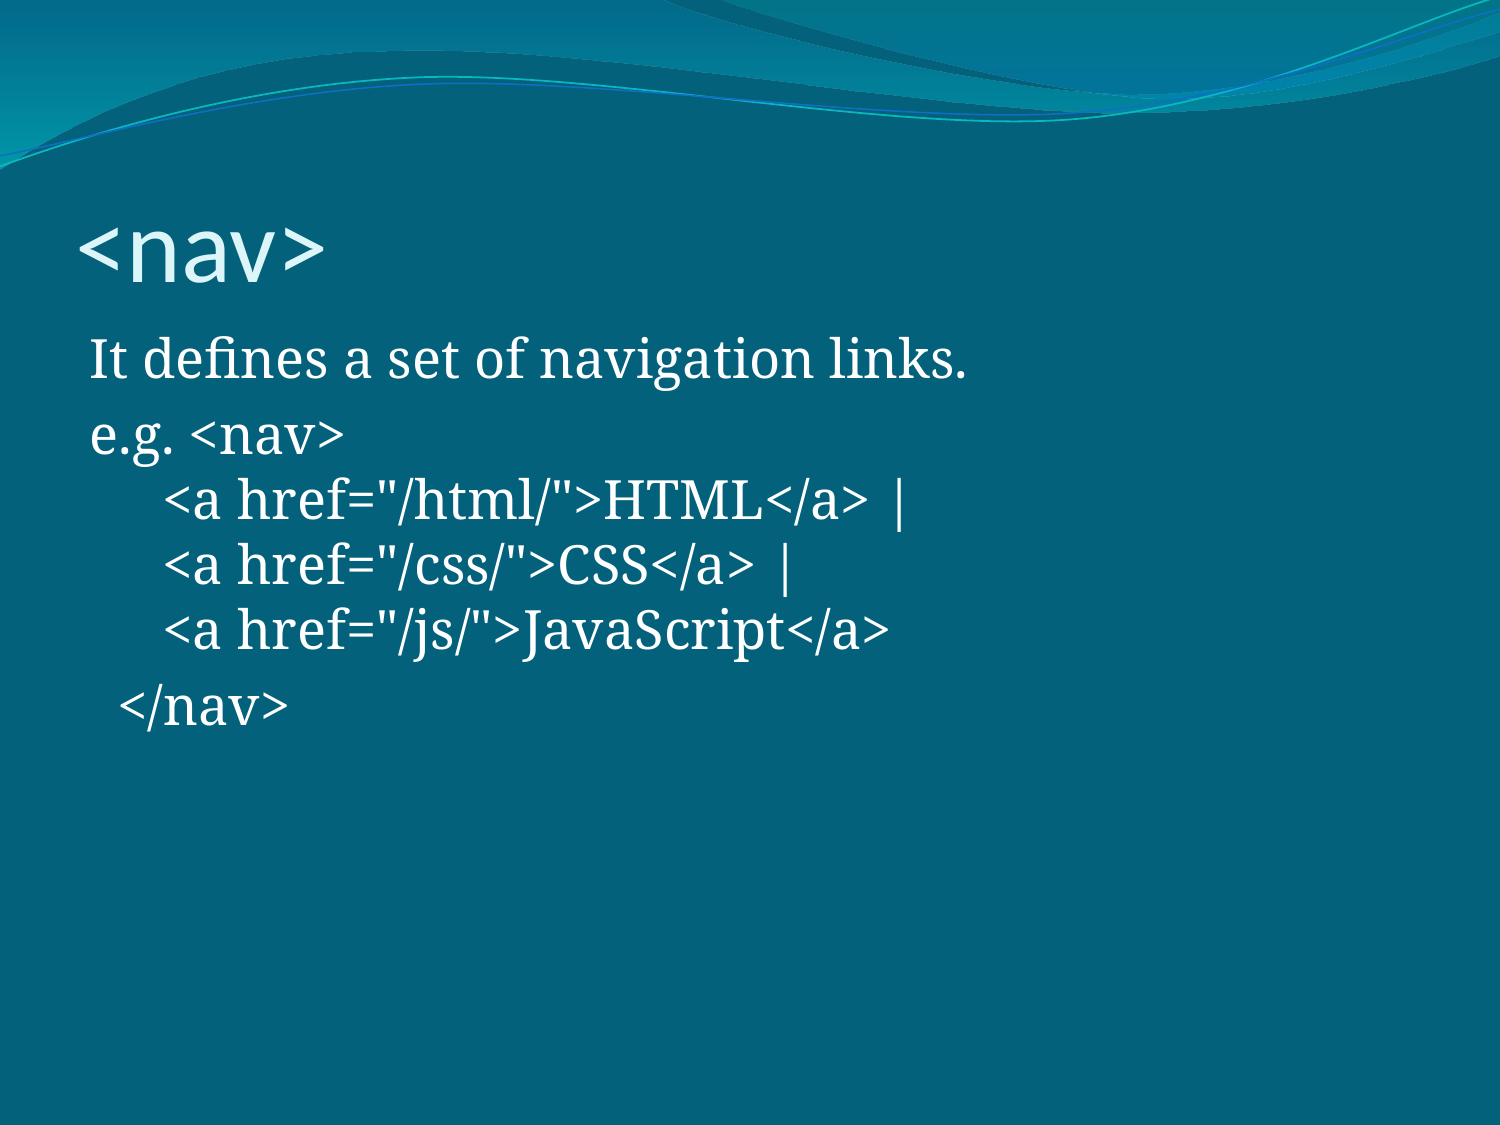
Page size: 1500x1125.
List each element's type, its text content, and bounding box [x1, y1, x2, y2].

title <nav> [75, 115, 1425, 303]
list It defines a set of navigation links. e.g. <nav> <a href="/html/">HTML</a> | <a href="/css/">CSS</a> | <a href="/js/">JavaScript</a> </nav> [75, 317, 1425, 1038]
